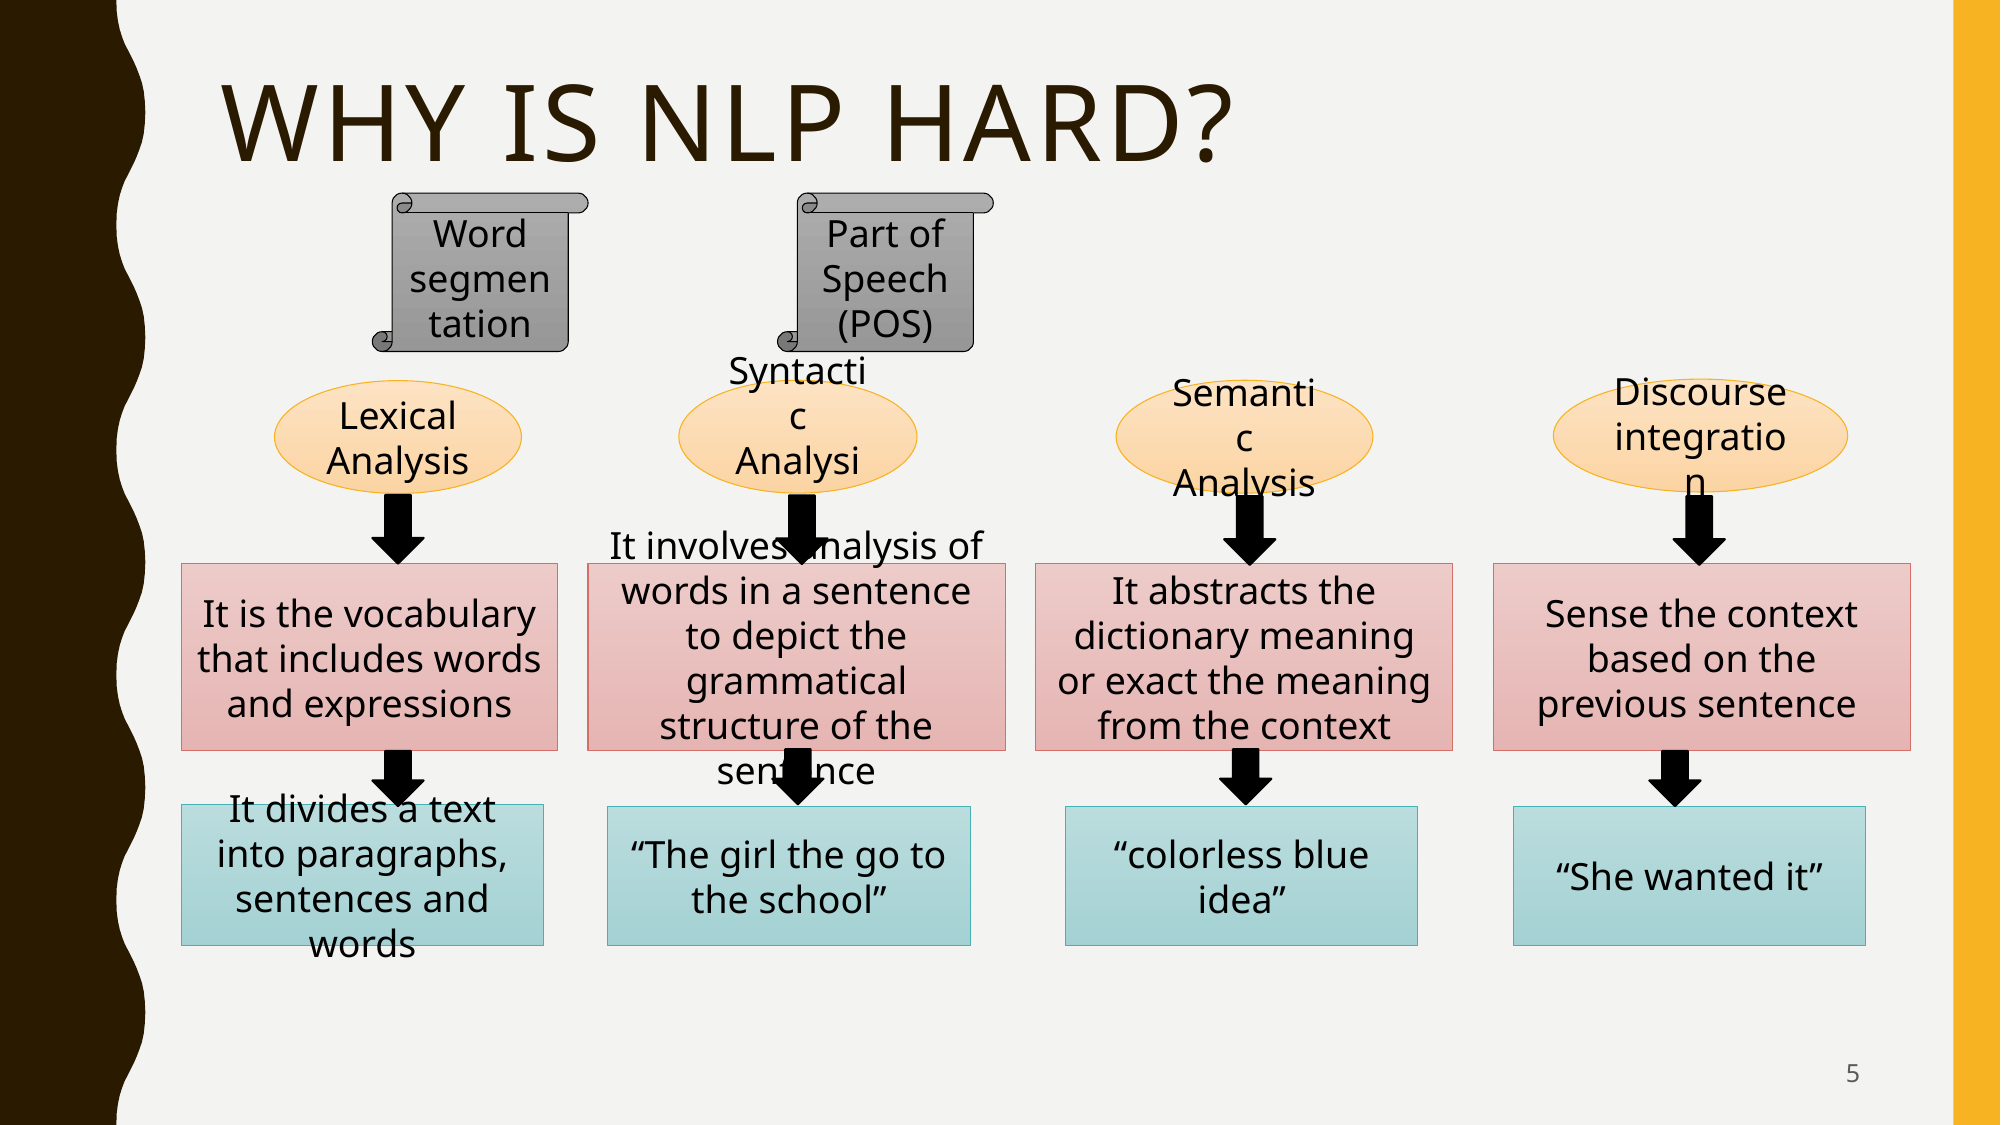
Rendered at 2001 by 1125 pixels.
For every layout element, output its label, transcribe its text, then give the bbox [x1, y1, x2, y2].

text_box Syntactic Analysis [678, 379, 918, 494]
text_box Sense the context based on the previous sentence [1493, 563, 1911, 751]
title Why is NLP hard? [205, 62, 1875, 308]
text_box It is the vocabulary that includes words and expressions [181, 563, 558, 751]
text_box [771, 748, 825, 806]
text_box Discourse integration [1552, 378, 1849, 493]
text_box Semantic Analysis [1115, 379, 1374, 494]
text_box It abstracts the dictionary meaning or exact the meaning from the context [1035, 563, 1453, 751]
text_box [1223, 495, 1277, 566]
text_box It divides a text into paragraphs, sentences and words [181, 804, 544, 946]
text_box It involves analysis of words in a sentence to depict the grammatical structure of the sentence [587, 563, 1006, 751]
text_box “colorless blue idea” [1065, 806, 1418, 946]
text_box Word segmentation [371, 192, 589, 353]
text_box “She wanted it” [1513, 806, 1866, 946]
text_box [371, 749, 425, 807]
text_box Lexical Analysis [273, 380, 522, 494]
text_box [371, 493, 425, 565]
text_box [775, 494, 829, 565]
text_box [1219, 748, 1273, 806]
slide_number 5 [1412, 1045, 1875, 1103]
text_box Part of Speech (POS) [776, 192, 994, 353]
text_box [1672, 495, 1726, 566]
text_box [1648, 749, 1702, 807]
text_box “The girl the go to the school” [607, 806, 971, 946]
